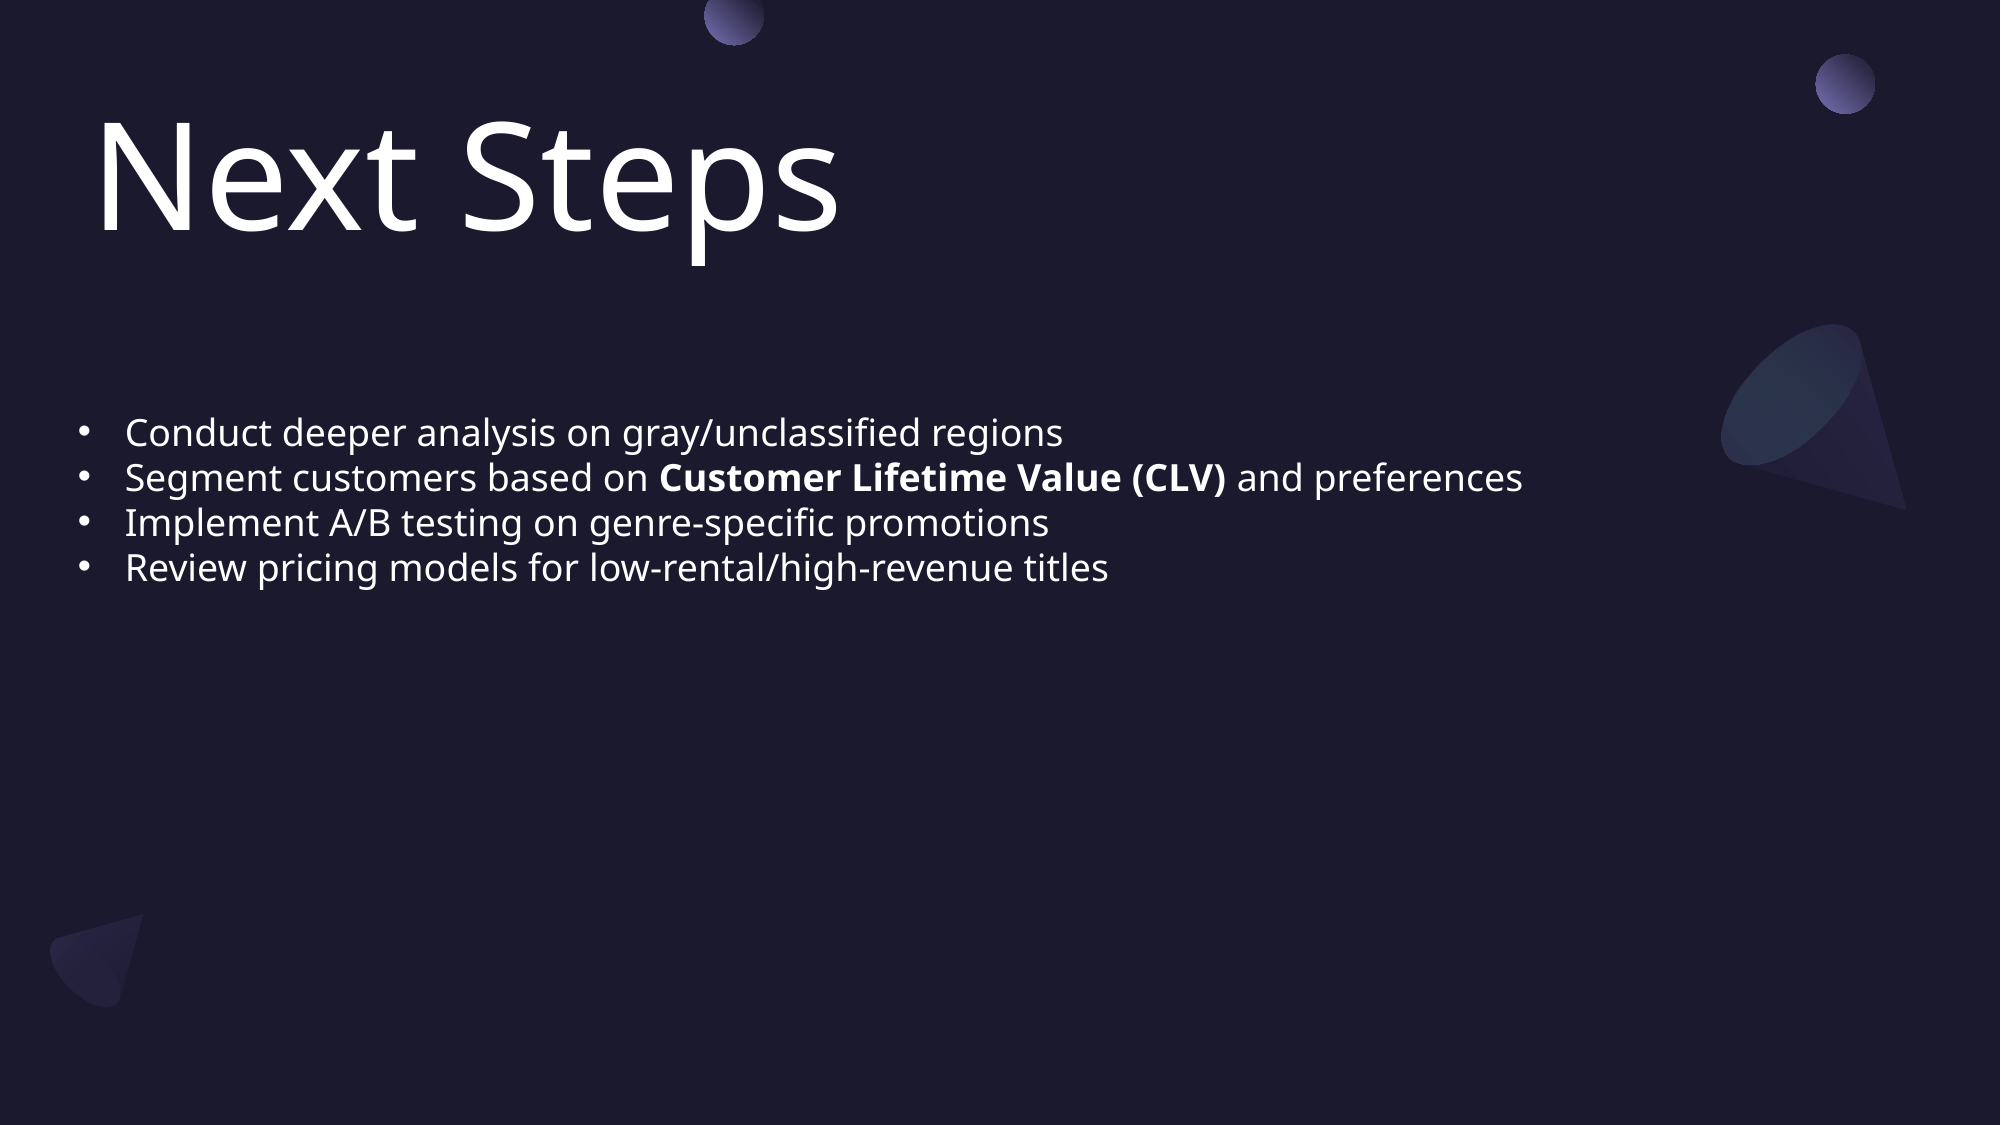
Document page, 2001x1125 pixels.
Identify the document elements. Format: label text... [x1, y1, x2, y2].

list Conduct deeper analysis on gray/unclassified regions Segment customers based on Customer Lifetime Value (CLV) and preferences Implement A/B testing on genre-specific promotions Review pricing models for low-rental/high-revenue titles [62, 172, 1554, 825]
title Next Steps [90, 80, 1910, 299]
